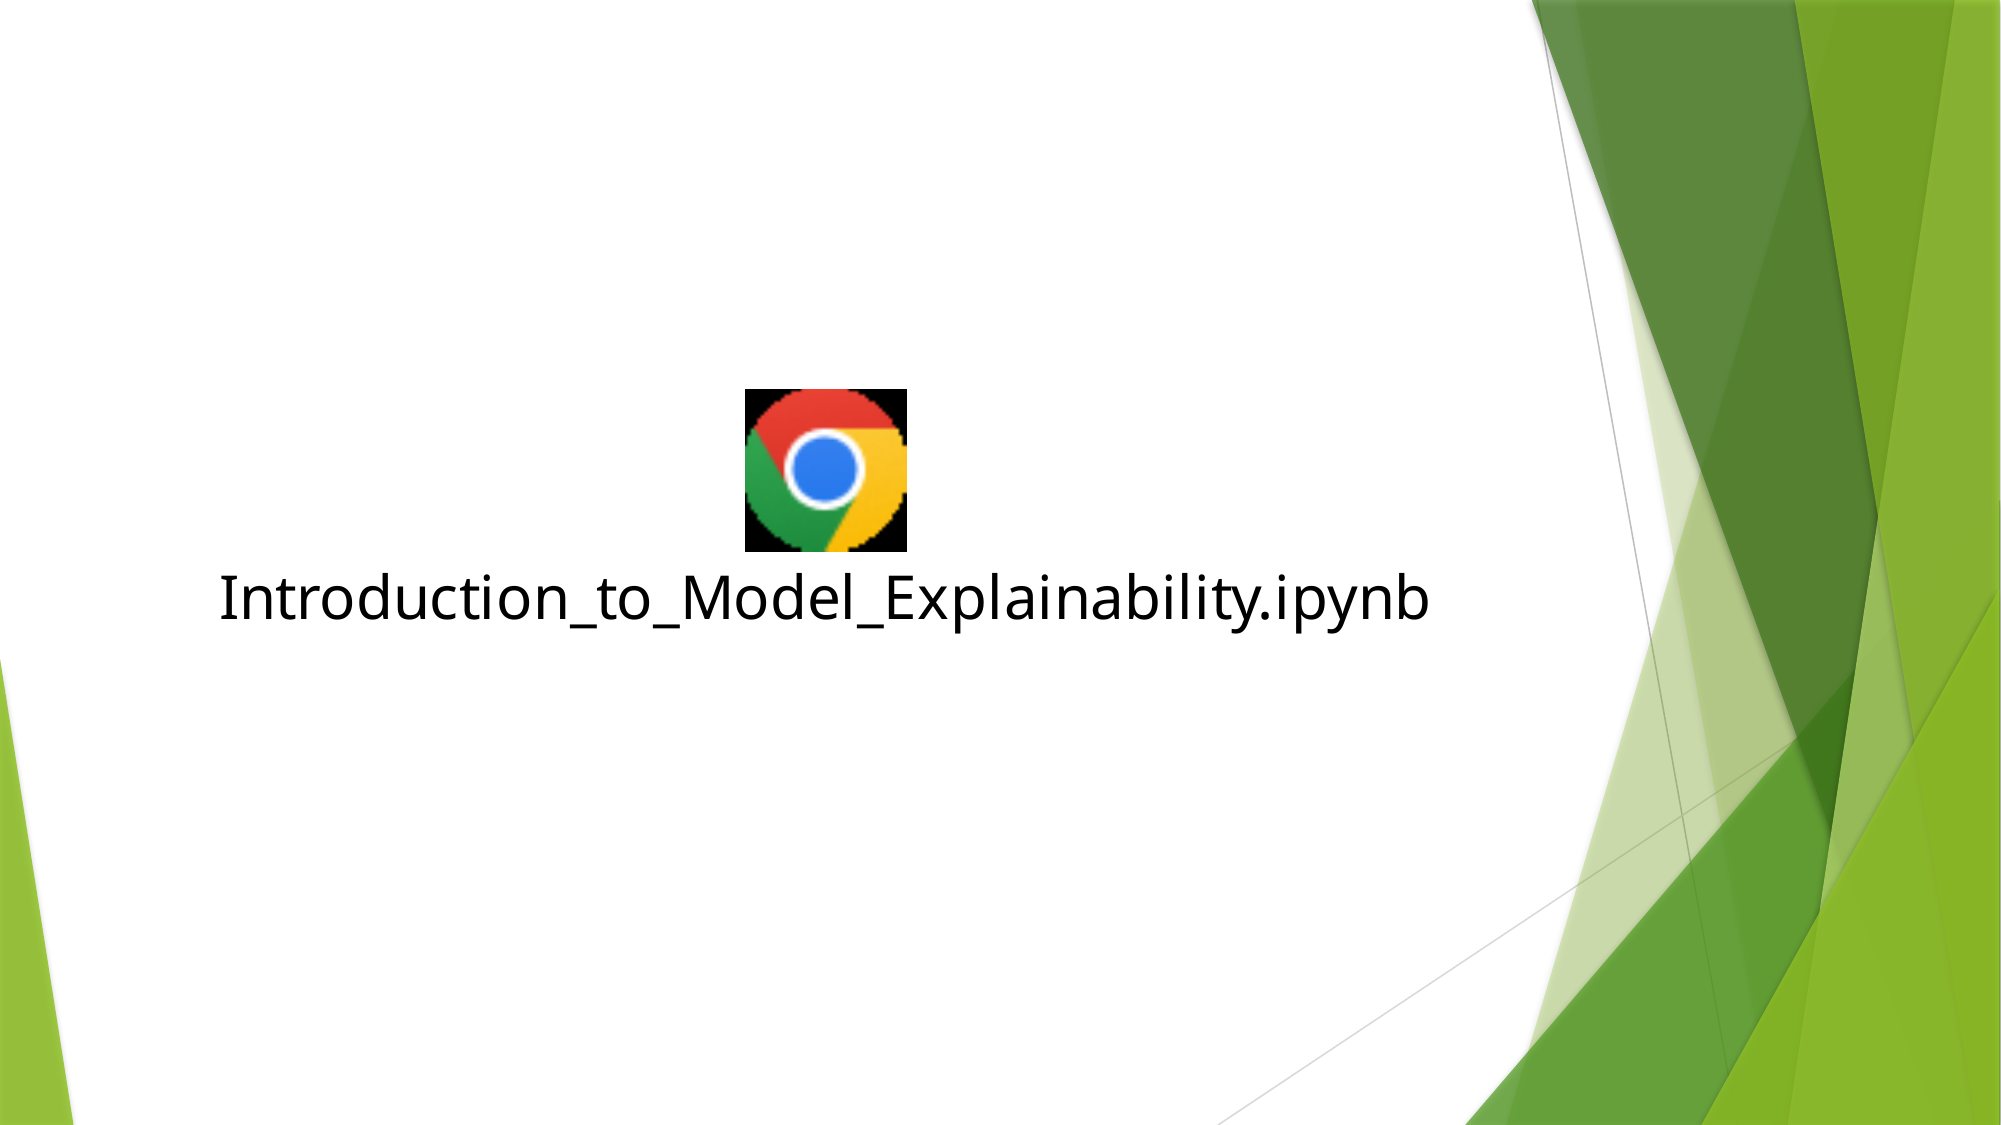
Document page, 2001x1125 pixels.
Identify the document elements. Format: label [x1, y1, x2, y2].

list [120, 389, 1532, 666]
